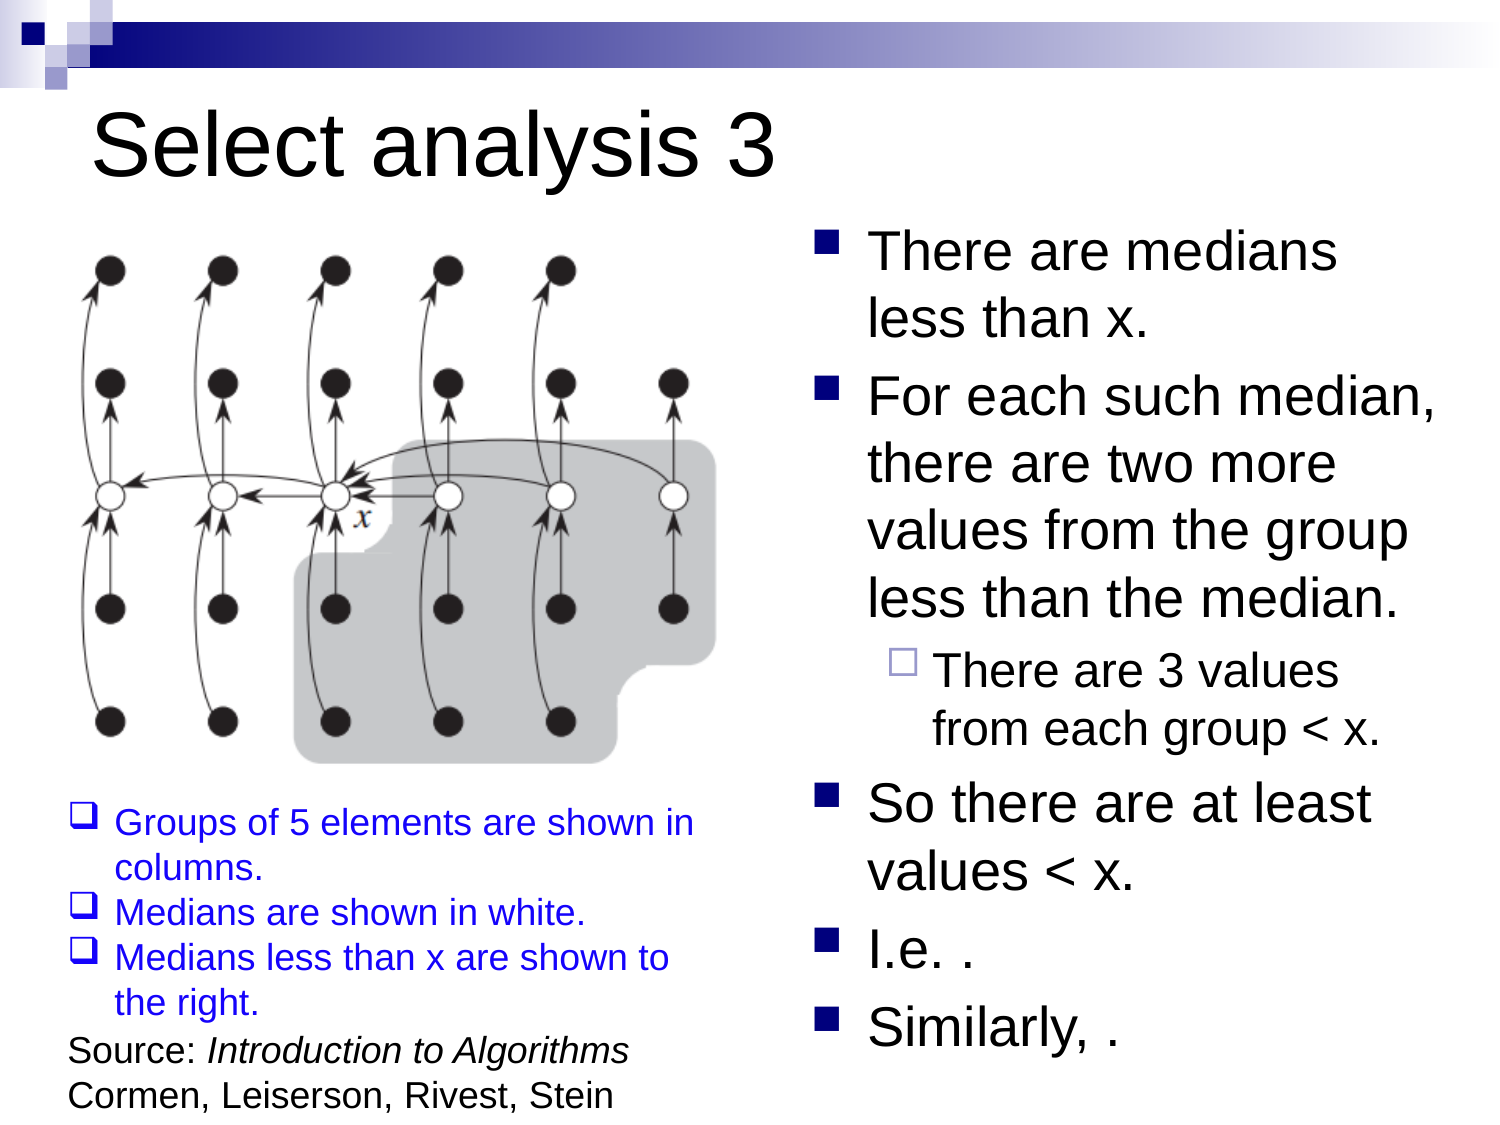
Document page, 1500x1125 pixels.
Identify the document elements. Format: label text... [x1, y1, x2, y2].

text_box Groups of 5 elements are shown in columns. Medians are shown in white. Medians less than x are shown to the right. [52, 808, 731, 1031]
title Select analysis 3 [74, 74, 1426, 205]
text_box Source: Introduction to Algorithms Cormen, Leiserson, Rivest, Stein [52, 1018, 669, 1124]
picture [47, 227, 748, 800]
